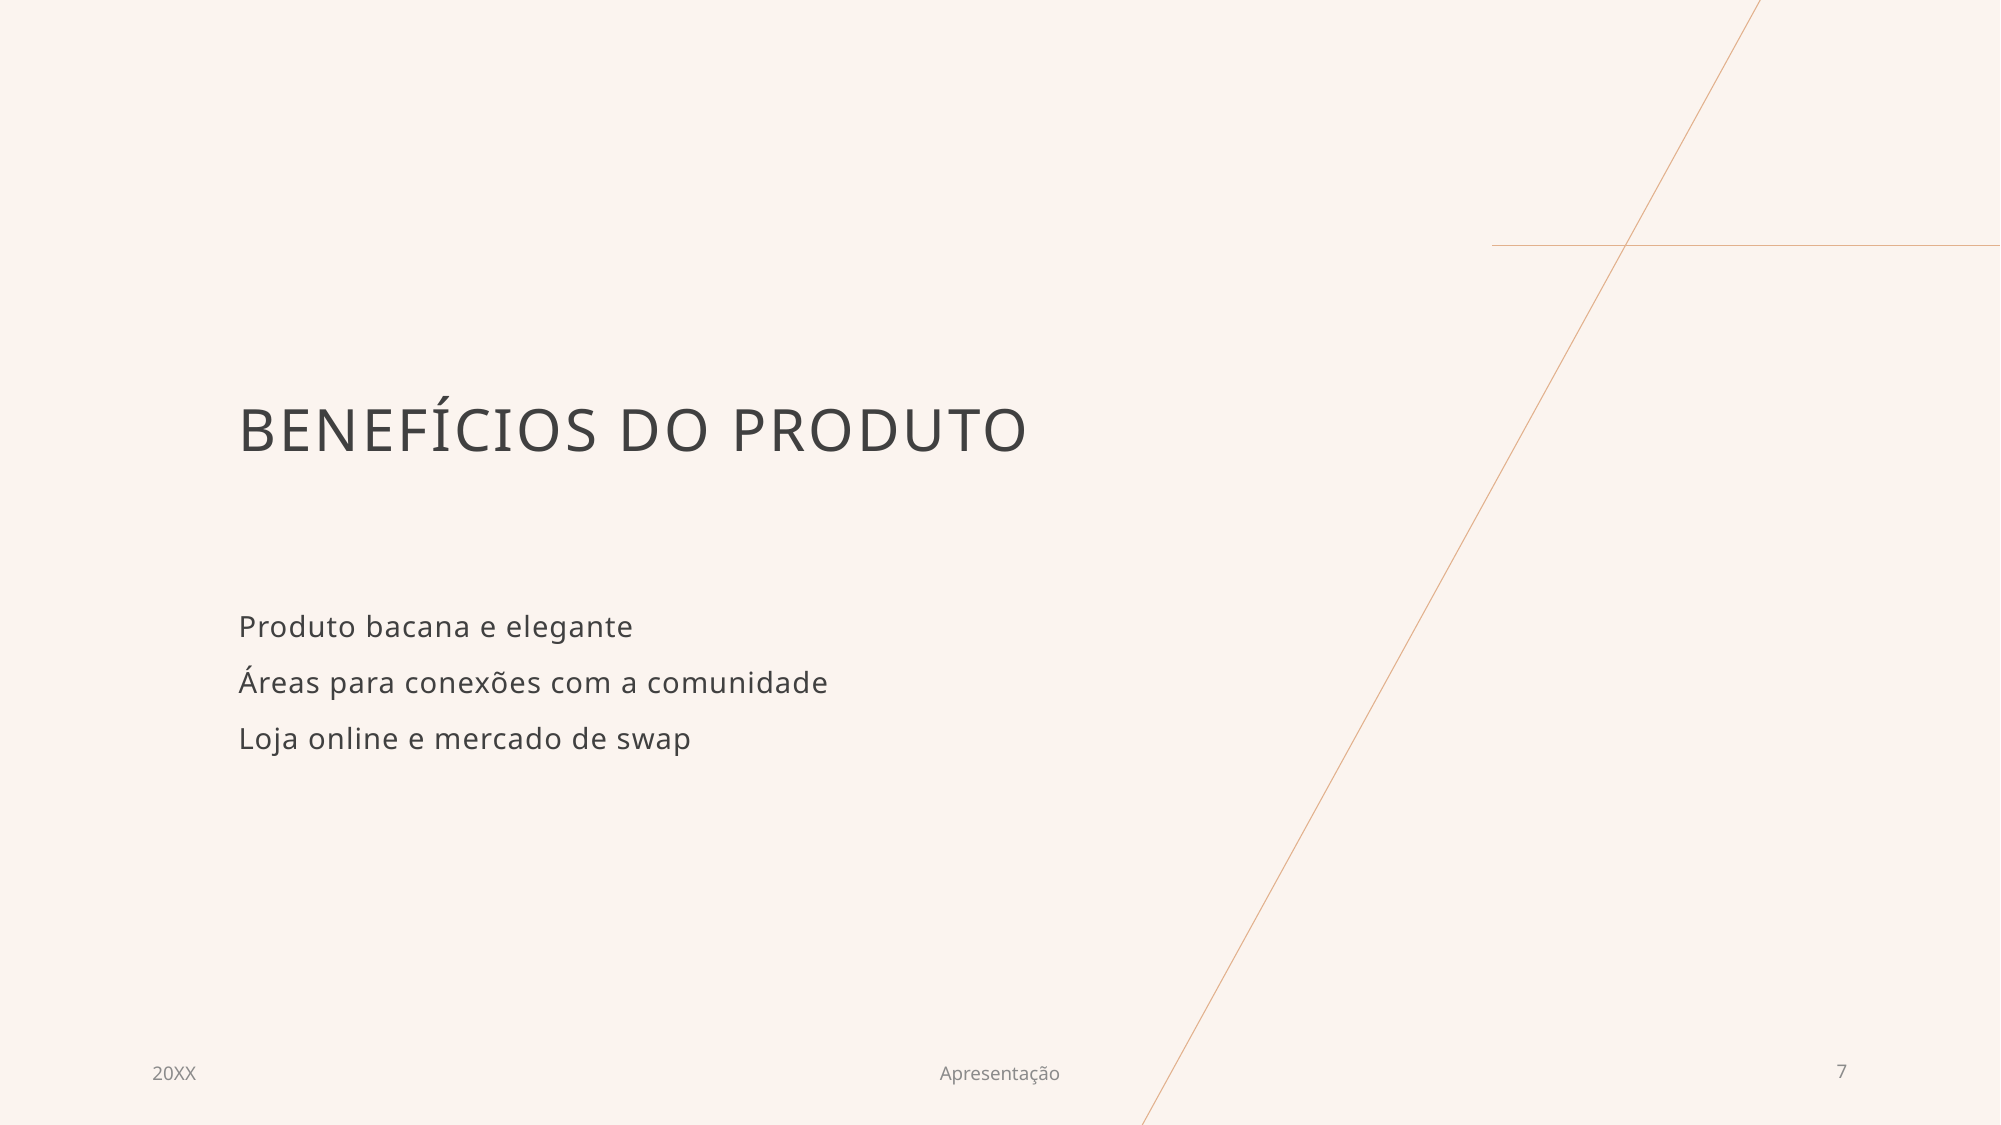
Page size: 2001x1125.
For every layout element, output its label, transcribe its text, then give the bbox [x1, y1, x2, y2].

slide_number 7 [1412, 1042, 1863, 1103]
footer Apresentação [857, 1042, 1143, 1103]
title BENEFÍCIOS DO PRODUTO [223, 274, 1062, 472]
list Produto bacana e elegante Áreas para conexões com a comunidade Loja online e mercado de swap [223, 600, 1062, 851]
slide_number 20XX [137, 1042, 588, 1103]
